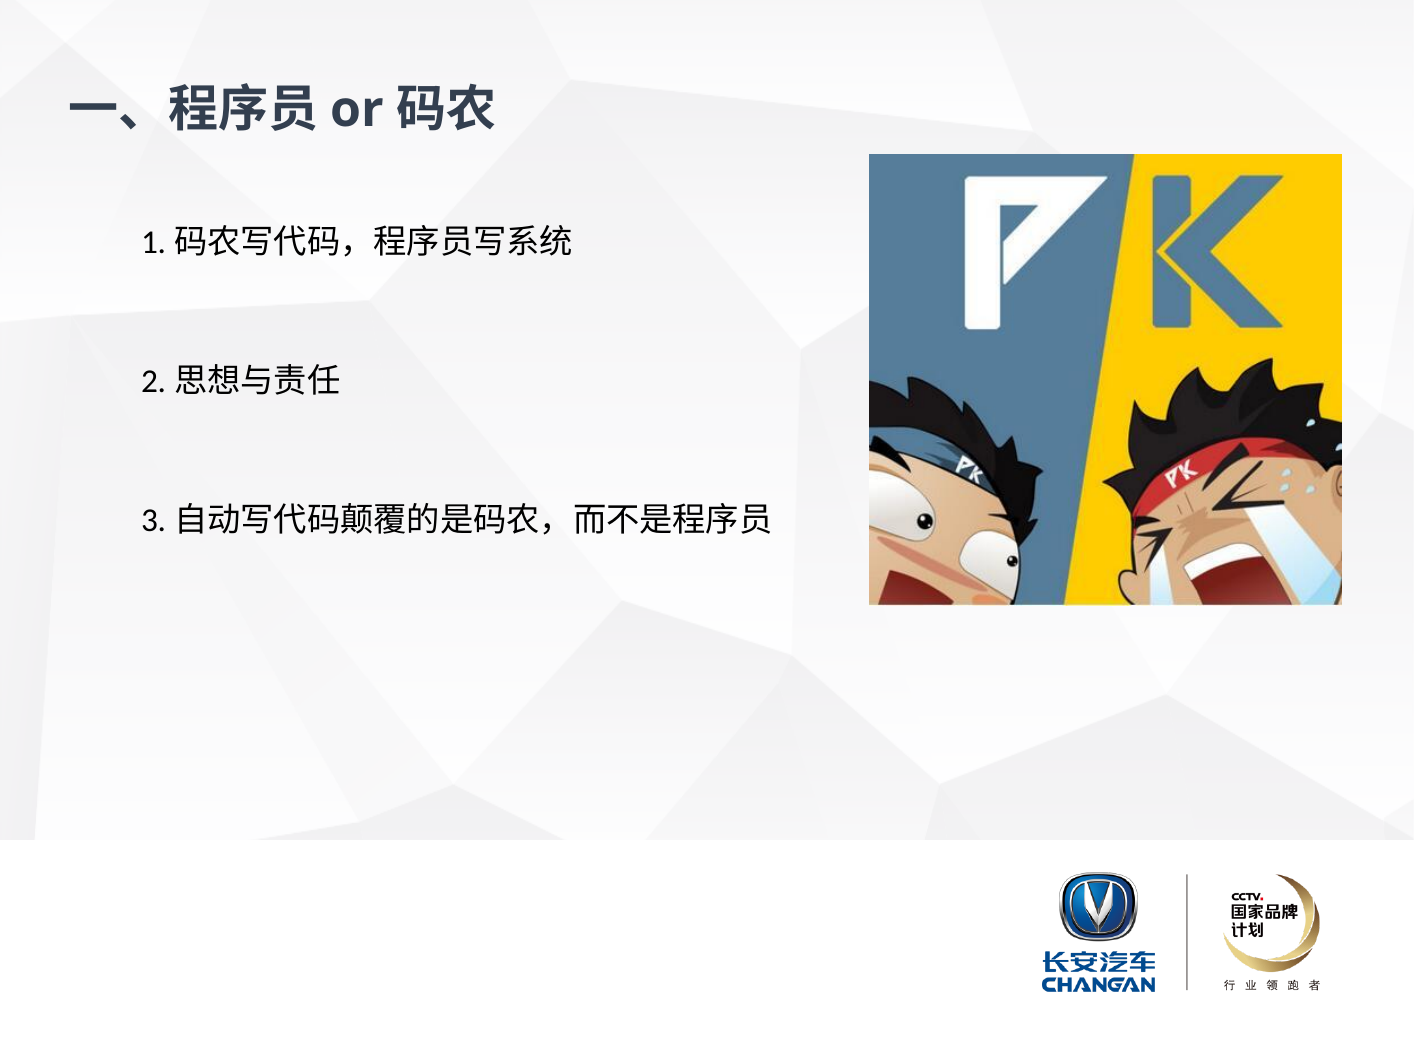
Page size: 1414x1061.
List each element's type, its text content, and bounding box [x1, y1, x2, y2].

text_box 3.自动写代码颠覆的是码农，而不是程序员 [126, 491, 869, 546]
text_box 1.码农写代码，程序员写系统 [126, 213, 869, 268]
picture [0, 0, 1414, 1040]
text_box 2.思想与责任 [126, 352, 869, 407]
title 一、程序员or码农 [53, 66, 949, 155]
